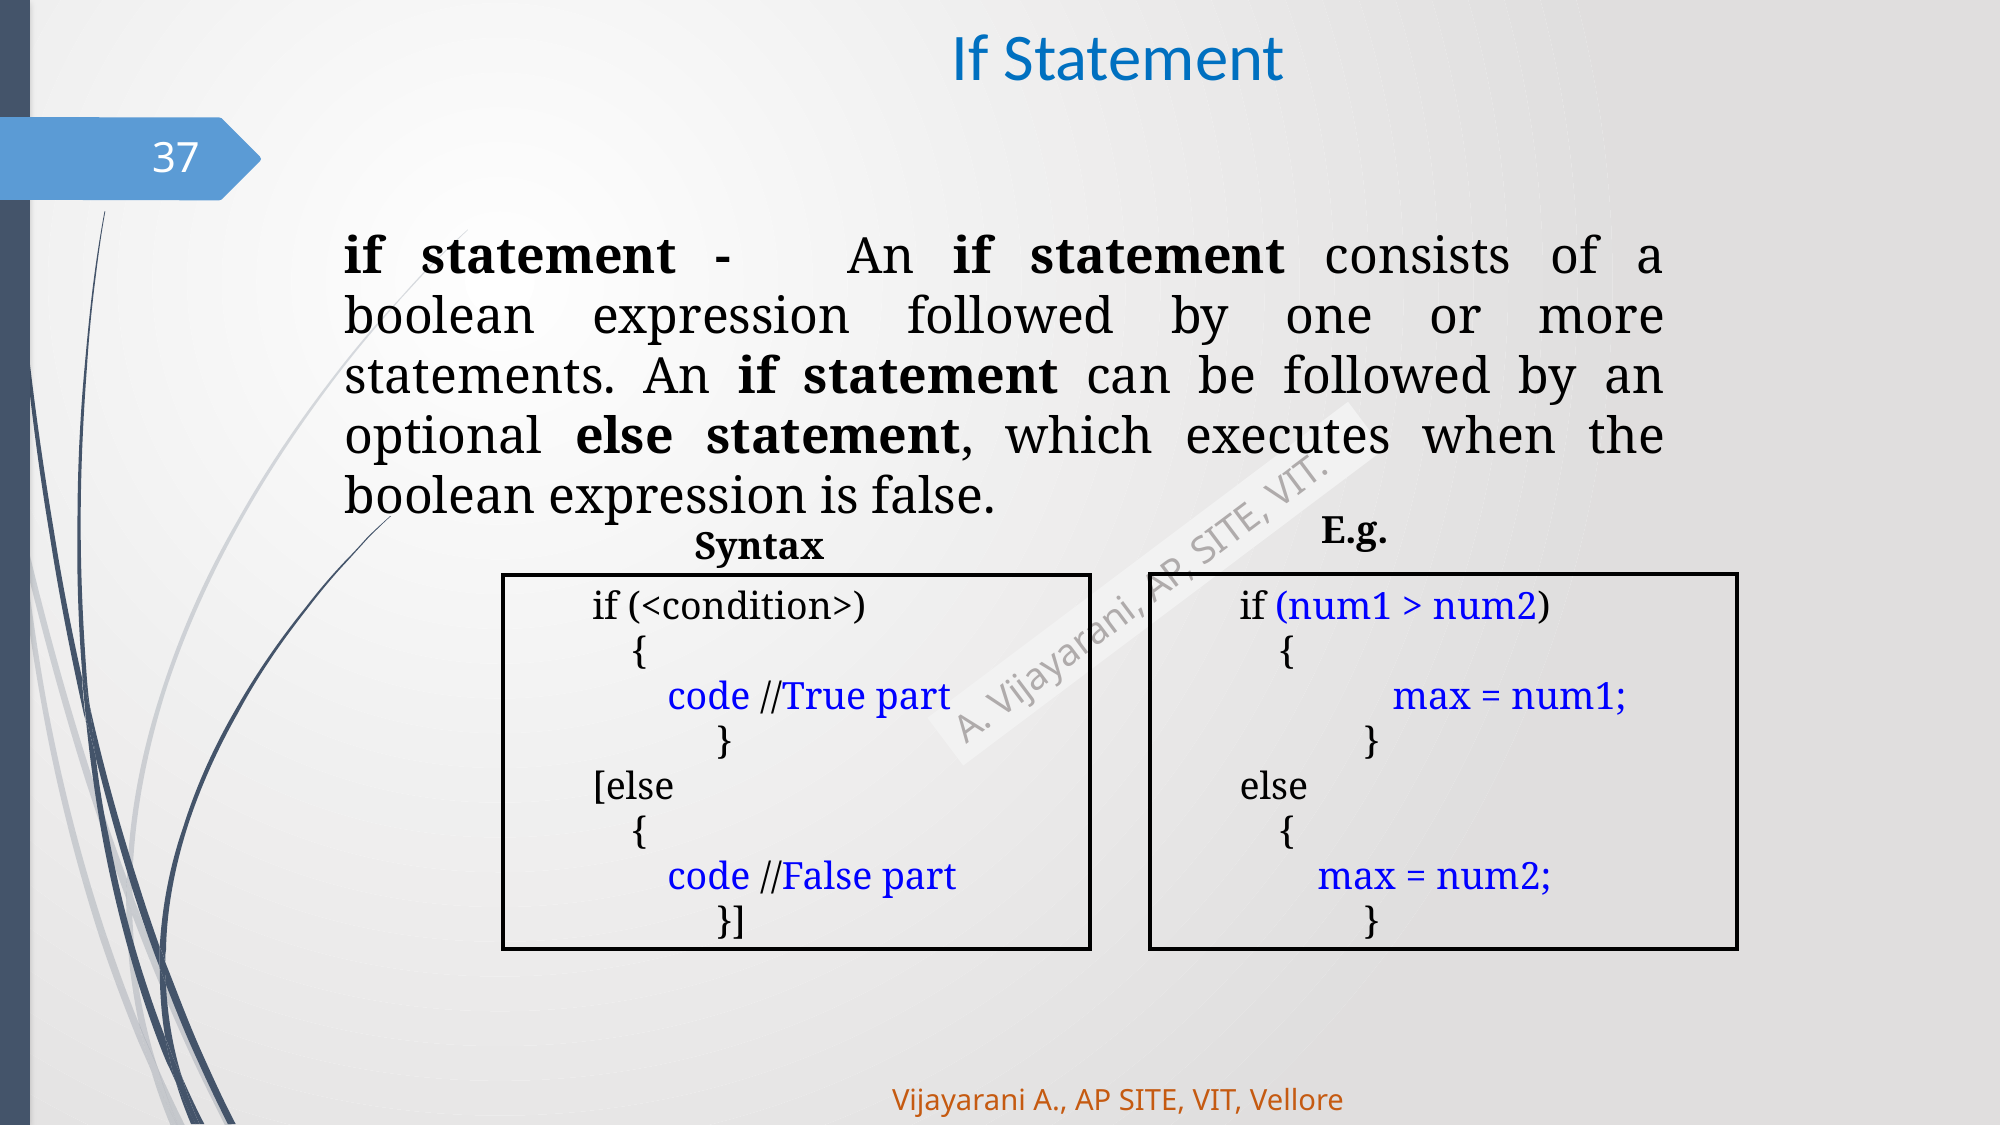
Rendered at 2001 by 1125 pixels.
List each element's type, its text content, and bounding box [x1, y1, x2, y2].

title If Statement [271, 6, 1966, 97]
text_box Syntax [679, 514, 955, 575]
text_box E.g. [1306, 498, 1582, 559]
text_box Vijayarani A., AP SITE, VIT, Vellore [271, 1073, 1966, 1124]
text_box if (num1 > num2) { max = num1; } else { max = num2; } [1149, 574, 1738, 950]
slide_number 37 [87, 129, 216, 190]
text_box if statement - An if statement consists of a boolean expression followed by one or more statements. An if statement can be followed by an optional else statement, which executes when the boolean expression is false. [330, 215, 1680, 591]
text_box if (<condition>) { code //True part } [else { code //False part }] [502, 574, 1091, 950]
